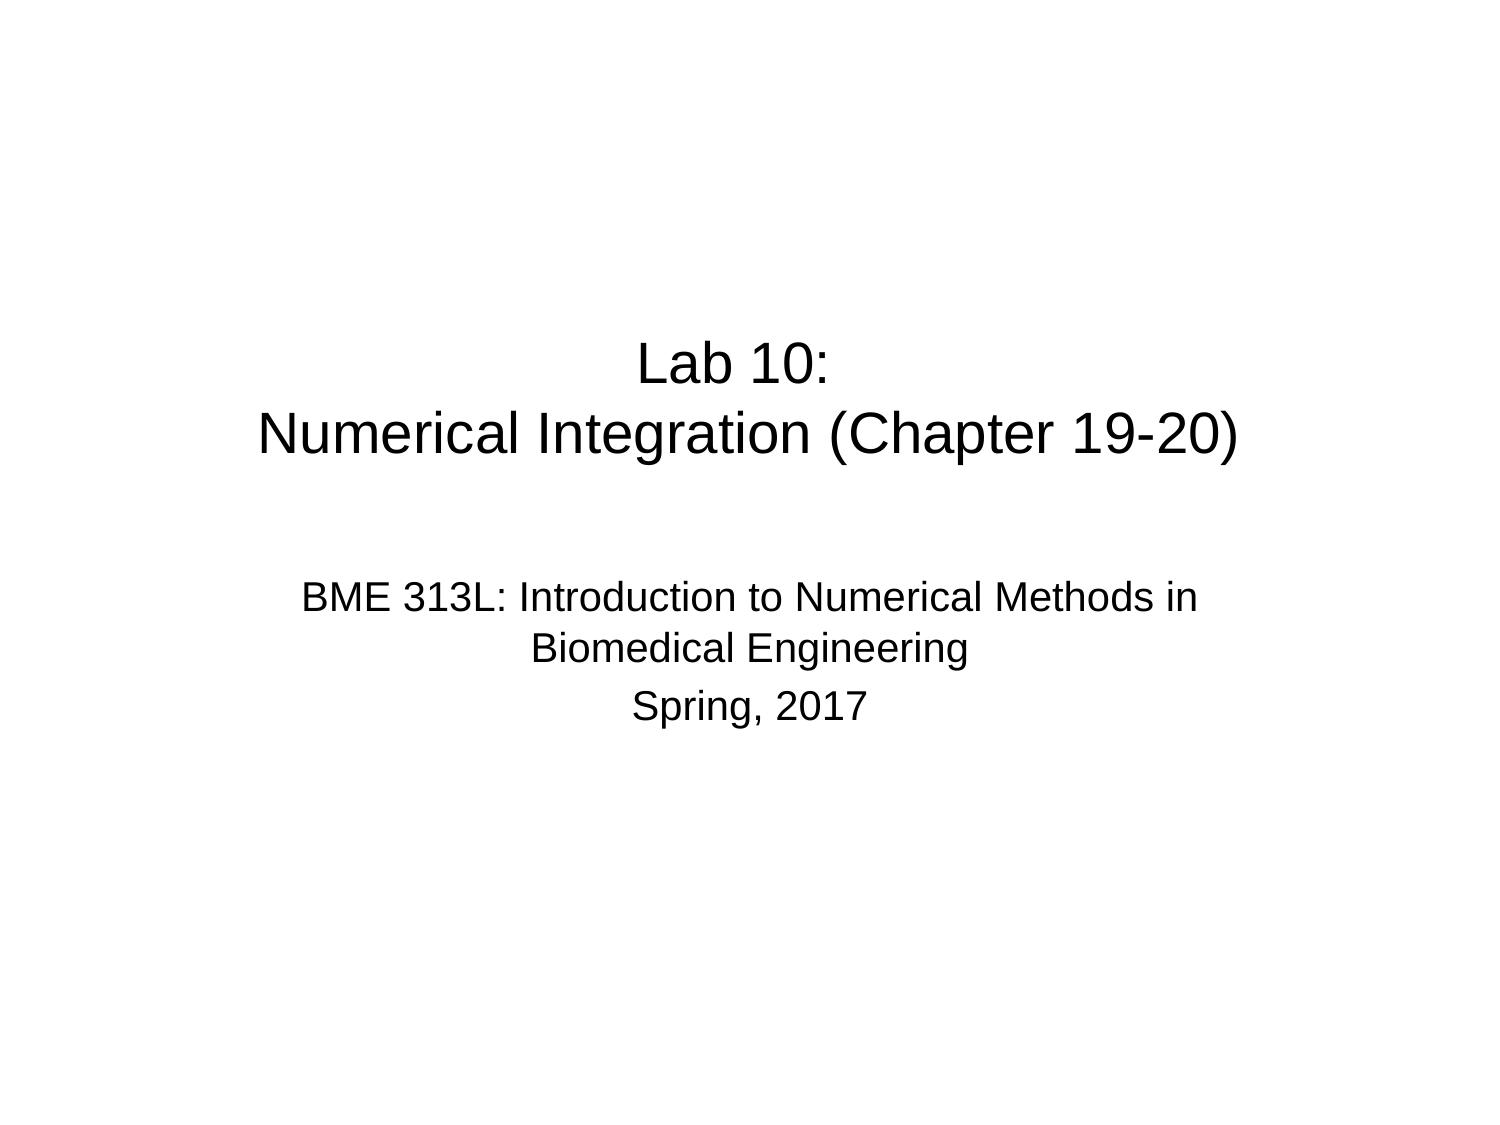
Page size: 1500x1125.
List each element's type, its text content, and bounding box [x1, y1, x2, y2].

text_box BME 313L: Introduction to Numerical Methods in Biomedical Engineering Spring, 2017 [224, 562, 1275, 851]
text_box Lab 10: Numerical Integration (Chapter 19-20) [112, 274, 1388, 516]
